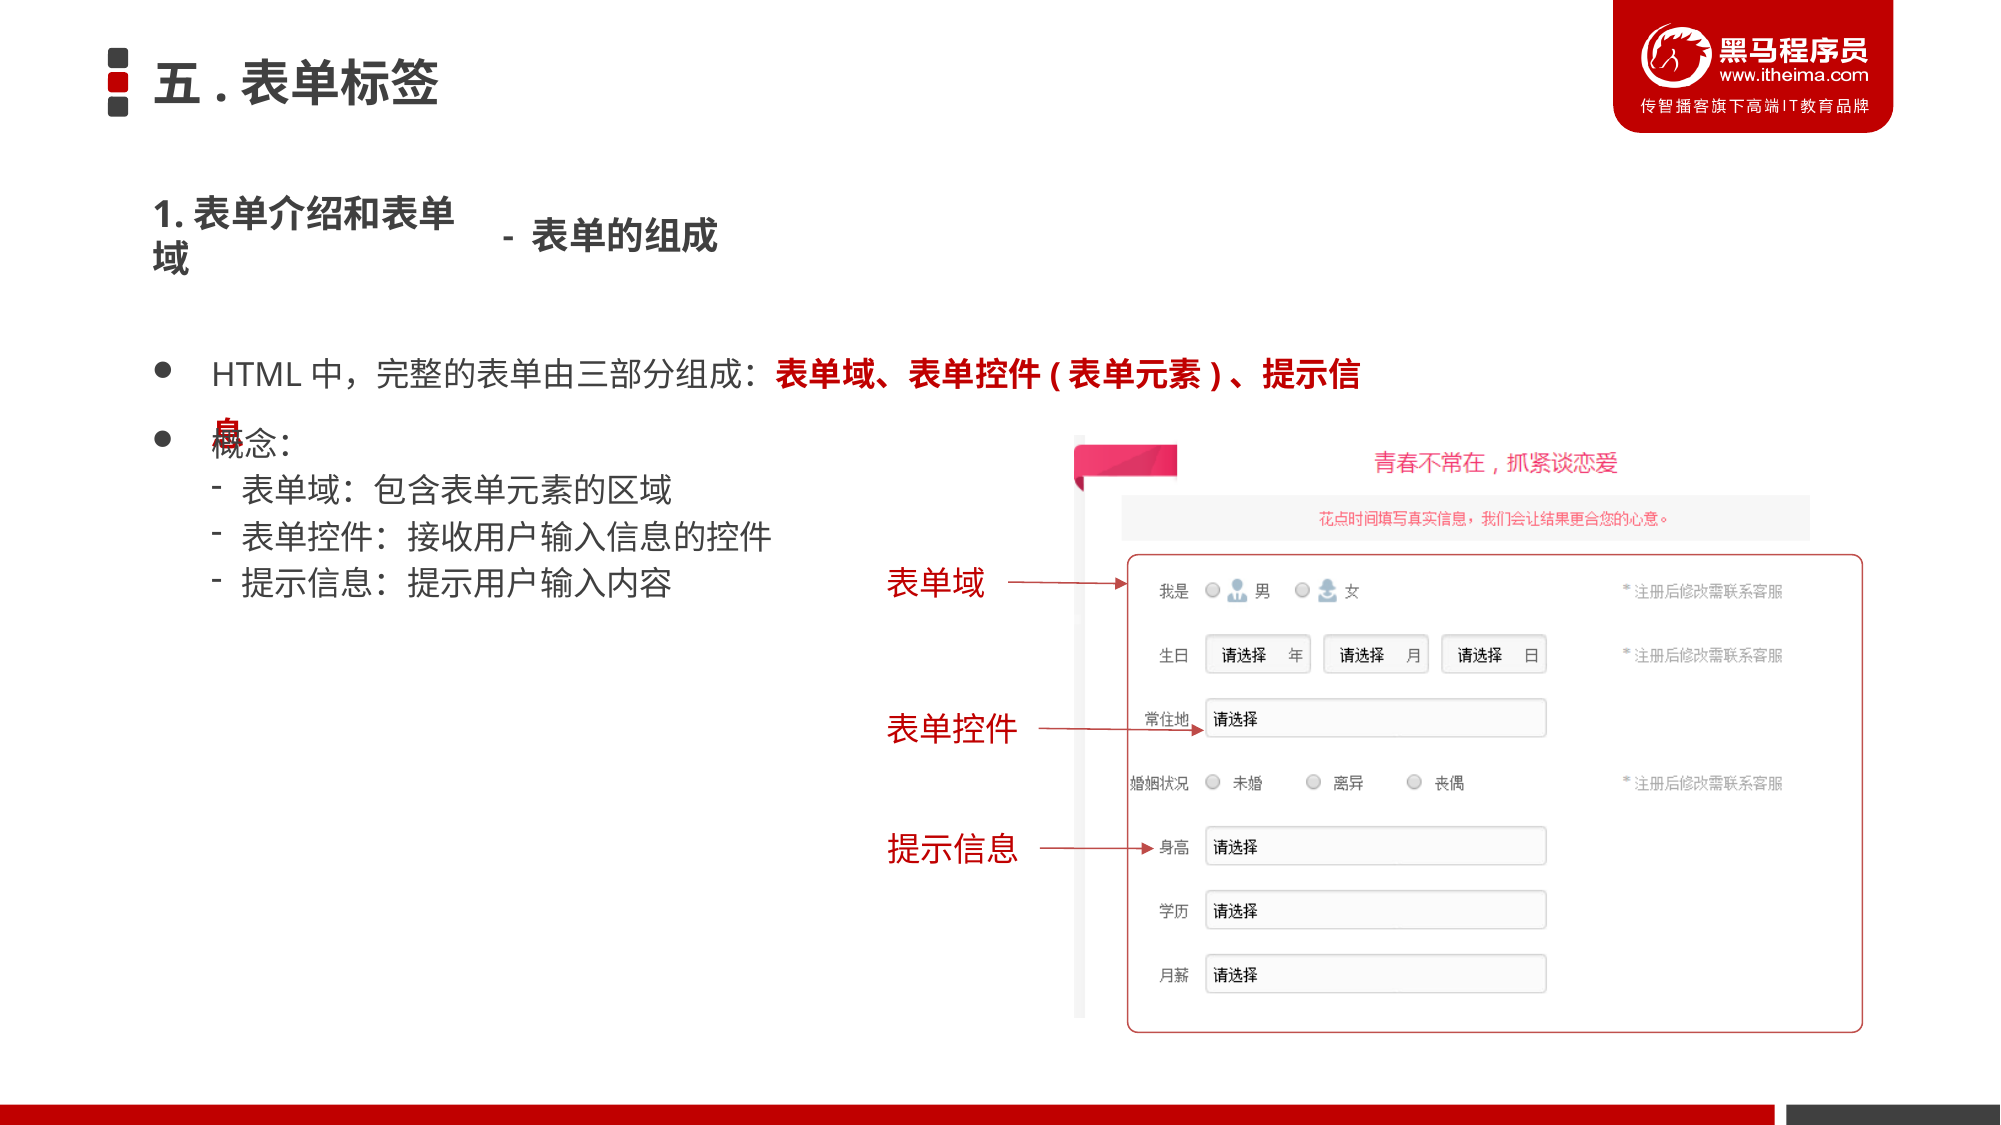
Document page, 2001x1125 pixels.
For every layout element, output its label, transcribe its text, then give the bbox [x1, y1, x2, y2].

picture [1616, 11, 1894, 125]
text_box [1128, 554, 1863, 1033]
text_box 概念： 表单域：包含表单元素的区域 表单控件：接收用户输入信息的控件 提示信息：提示用户输入内容 [137, 395, 969, 635]
text_box - 表单的组成 [487, 205, 736, 265]
list 1.表单介绍和表单域 [137, 192, 503, 277]
title 五.表单标签 [137, 38, 1577, 124]
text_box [872, 820, 1155, 877]
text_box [870, 700, 1205, 757]
list HTML中，完整的表单由三部分组成：表单域、表单控件(表单元素)、提示信息 [137, 326, 1403, 412]
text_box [871, 554, 1128, 611]
picture [1074, 435, 1810, 1018]
